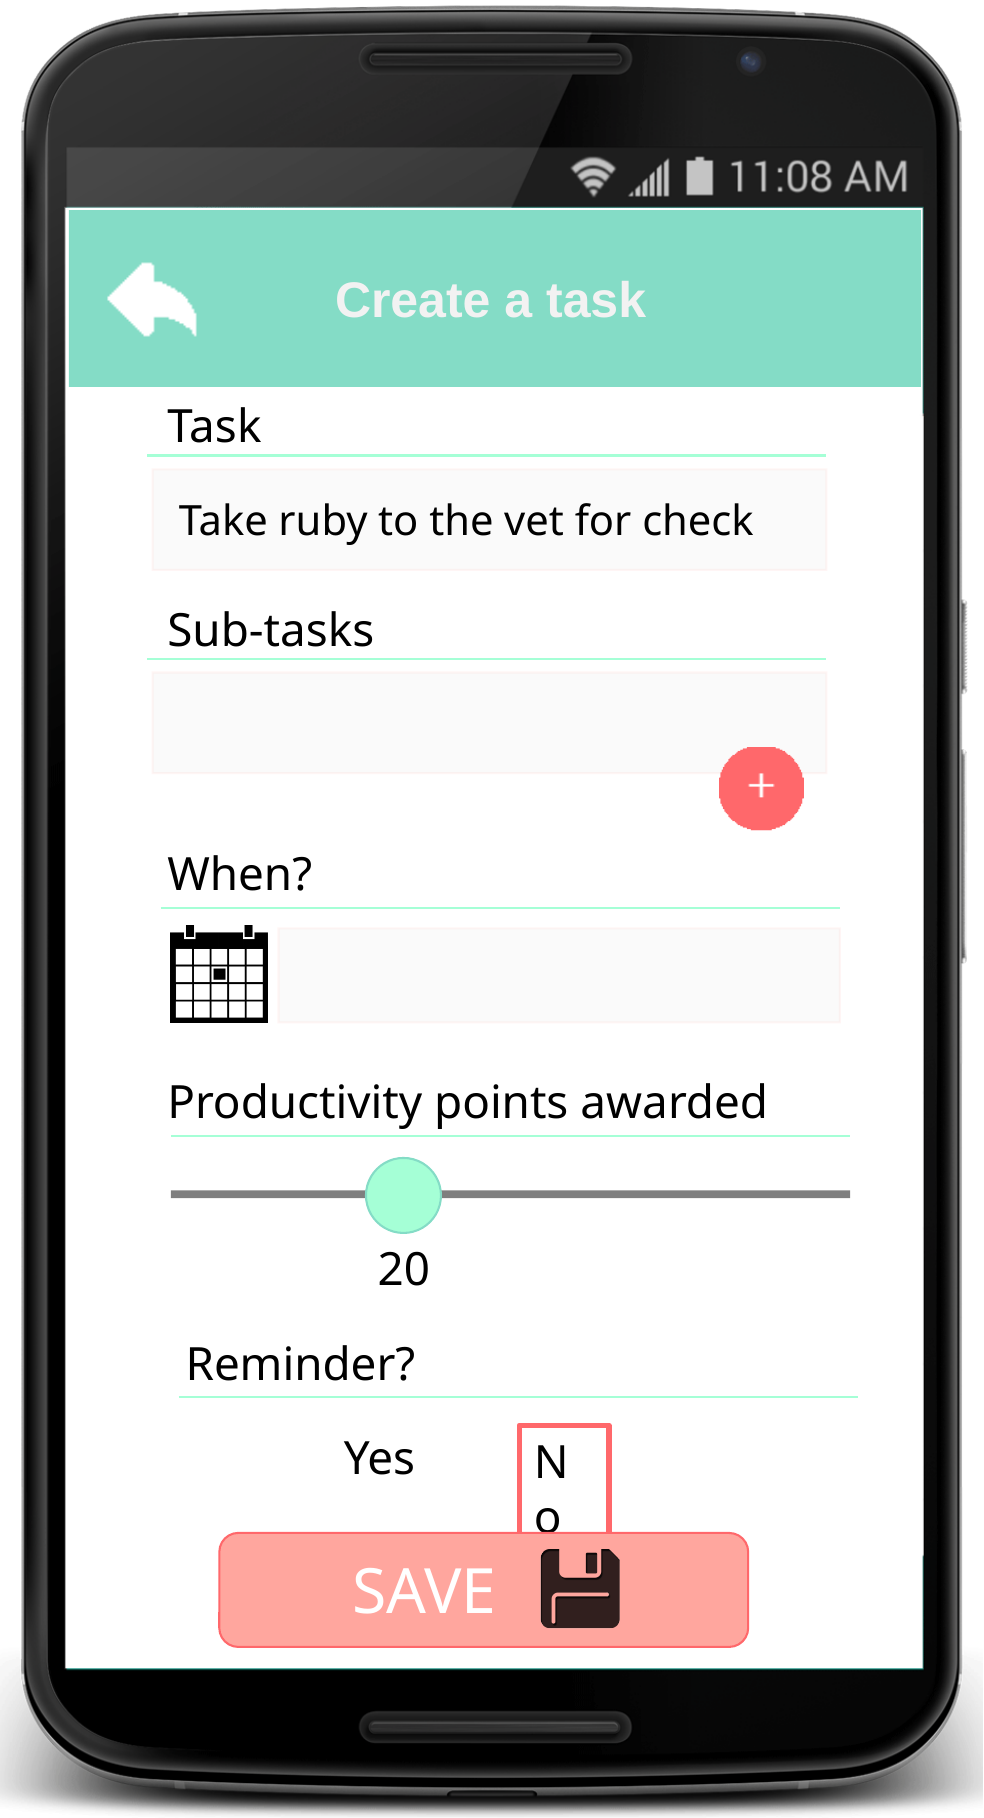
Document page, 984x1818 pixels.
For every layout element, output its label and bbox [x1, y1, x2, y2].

picture [0, 5, 984, 1818]
text_box [71, 216, 243, 384]
text_box [199, 1496, 768, 1665]
